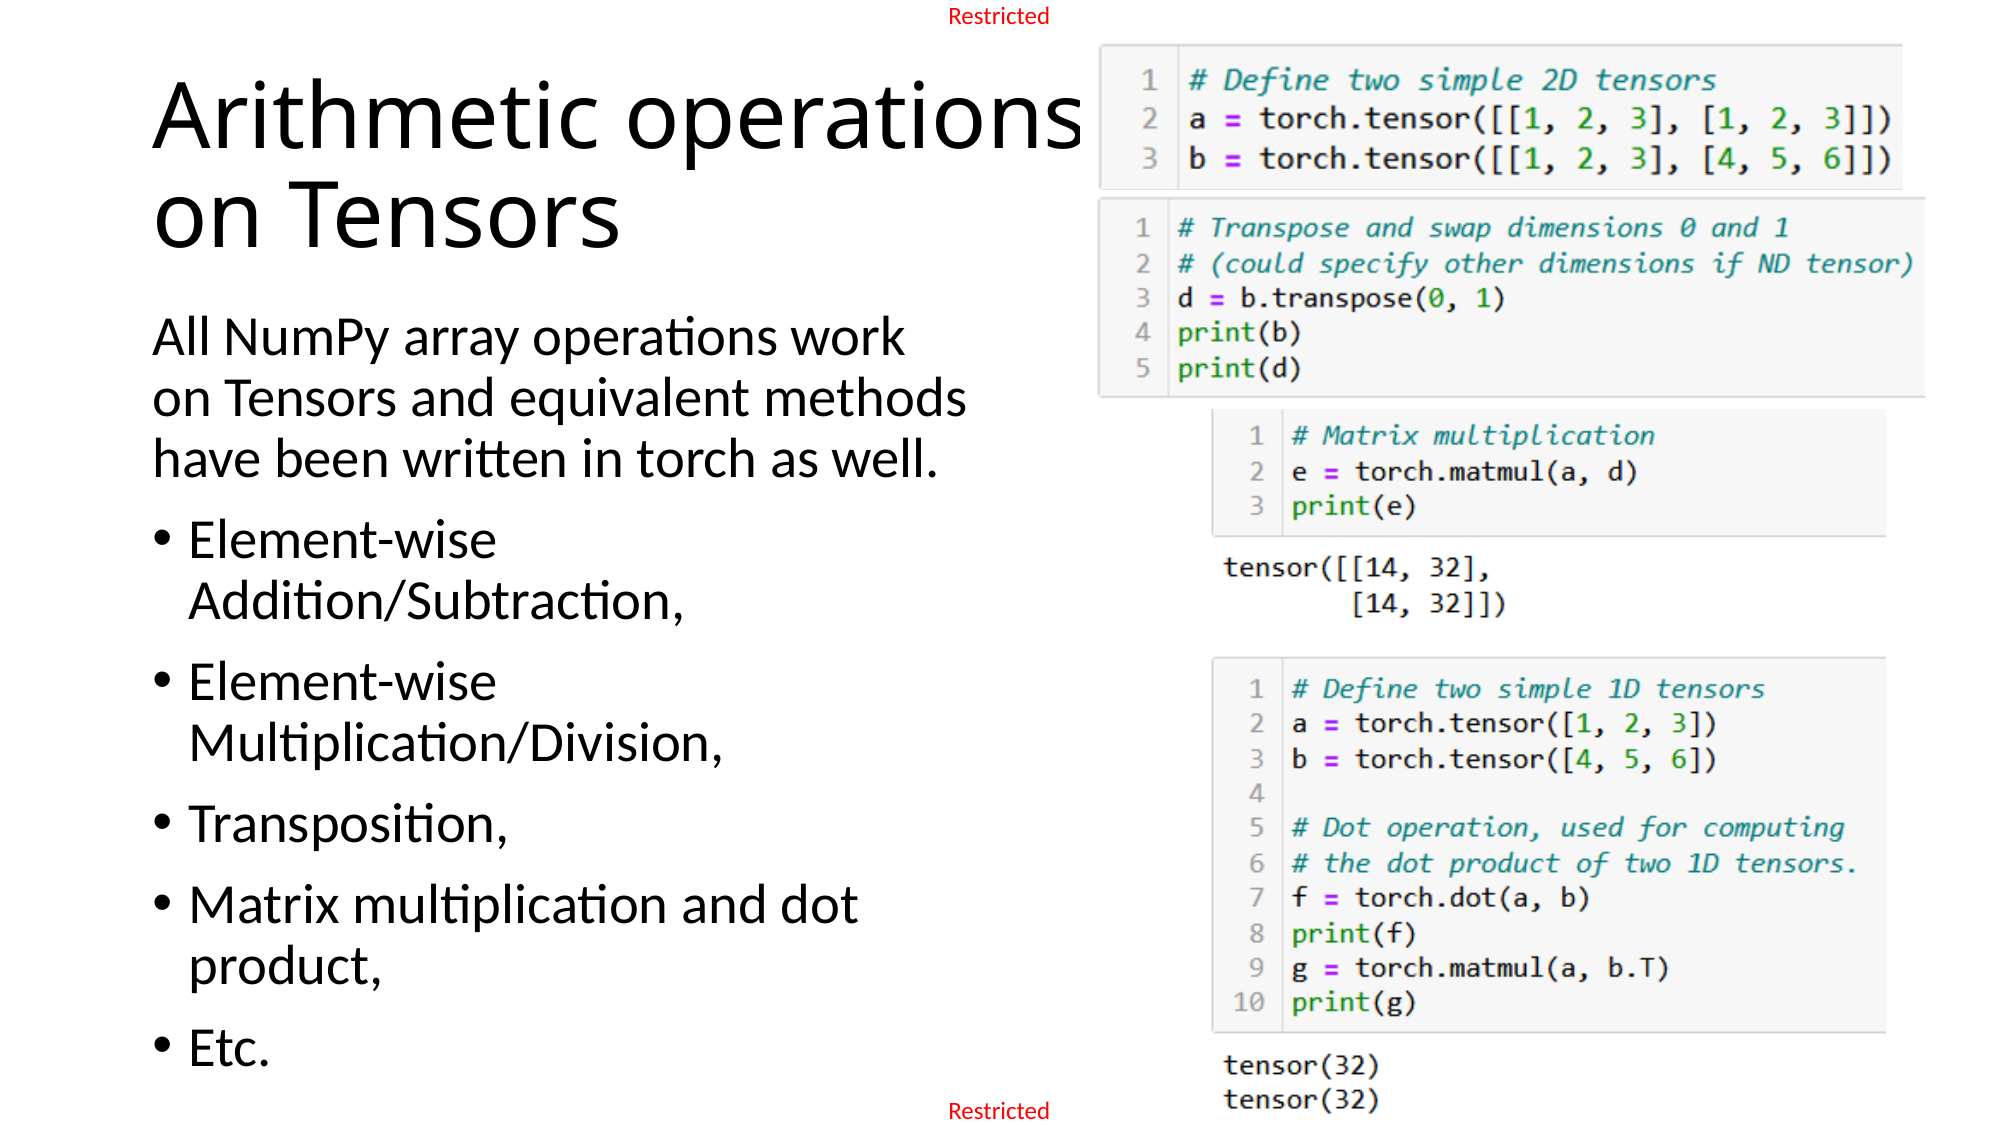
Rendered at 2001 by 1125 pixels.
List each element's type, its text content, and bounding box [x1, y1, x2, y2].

title Arithmetic operations on Tensors [137, 59, 1087, 278]
picture [1080, 37, 1938, 1125]
list All NumPy array operations work on Tensors and equivalent methods have been written in torch as well. Element-wise Addition/Subtraction, Element-wise Multiplication/Division, Transposition, Matrix multiplication and dot product, Etc. [137, 299, 988, 1125]
